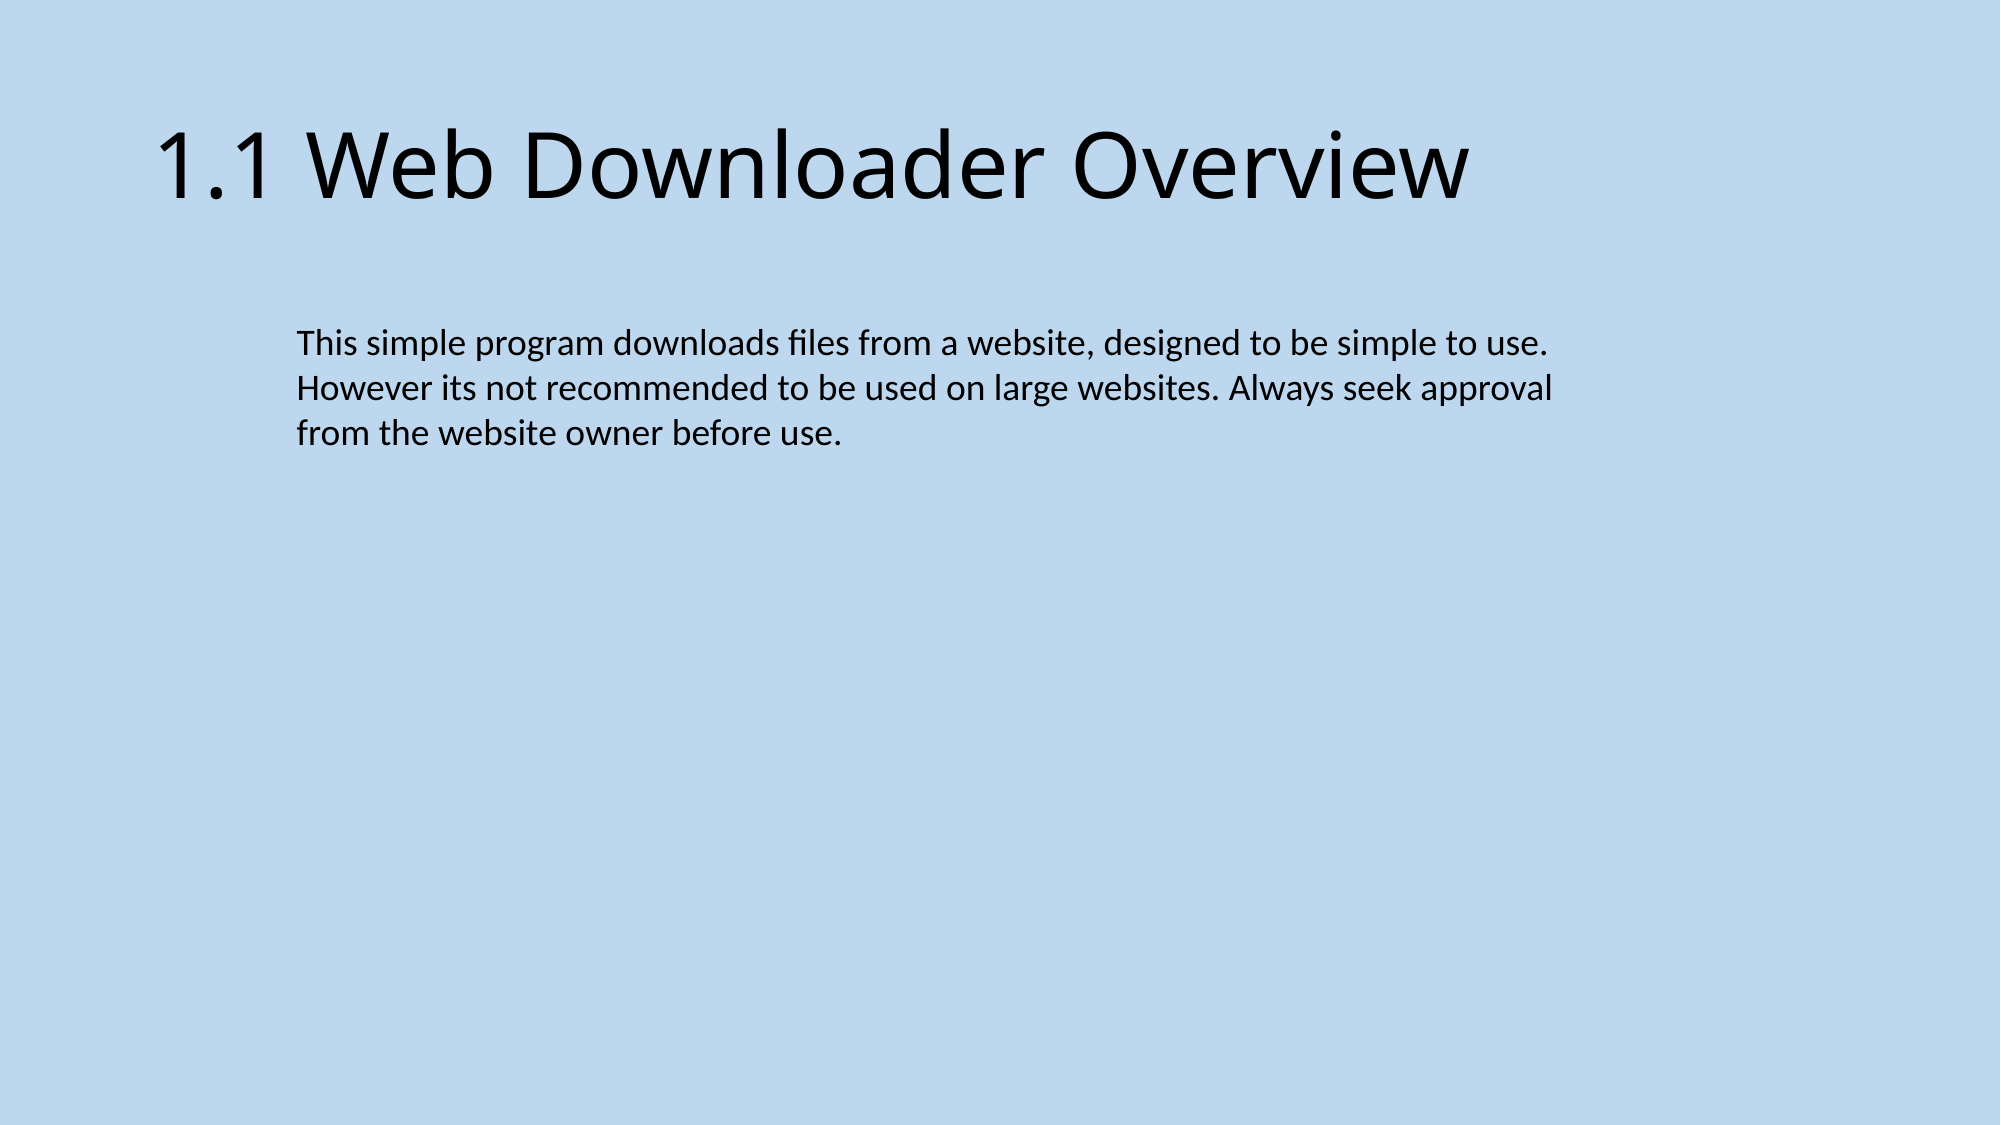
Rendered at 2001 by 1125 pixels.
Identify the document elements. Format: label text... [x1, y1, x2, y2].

text_box This simple program downloads files from a website, designed to be simple to use. However its not recommended to be used on large websites. Always seek approval from the website owner before use. [281, 310, 1570, 461]
title 1.1 Web Downloader Overview [137, 59, 1863, 278]
